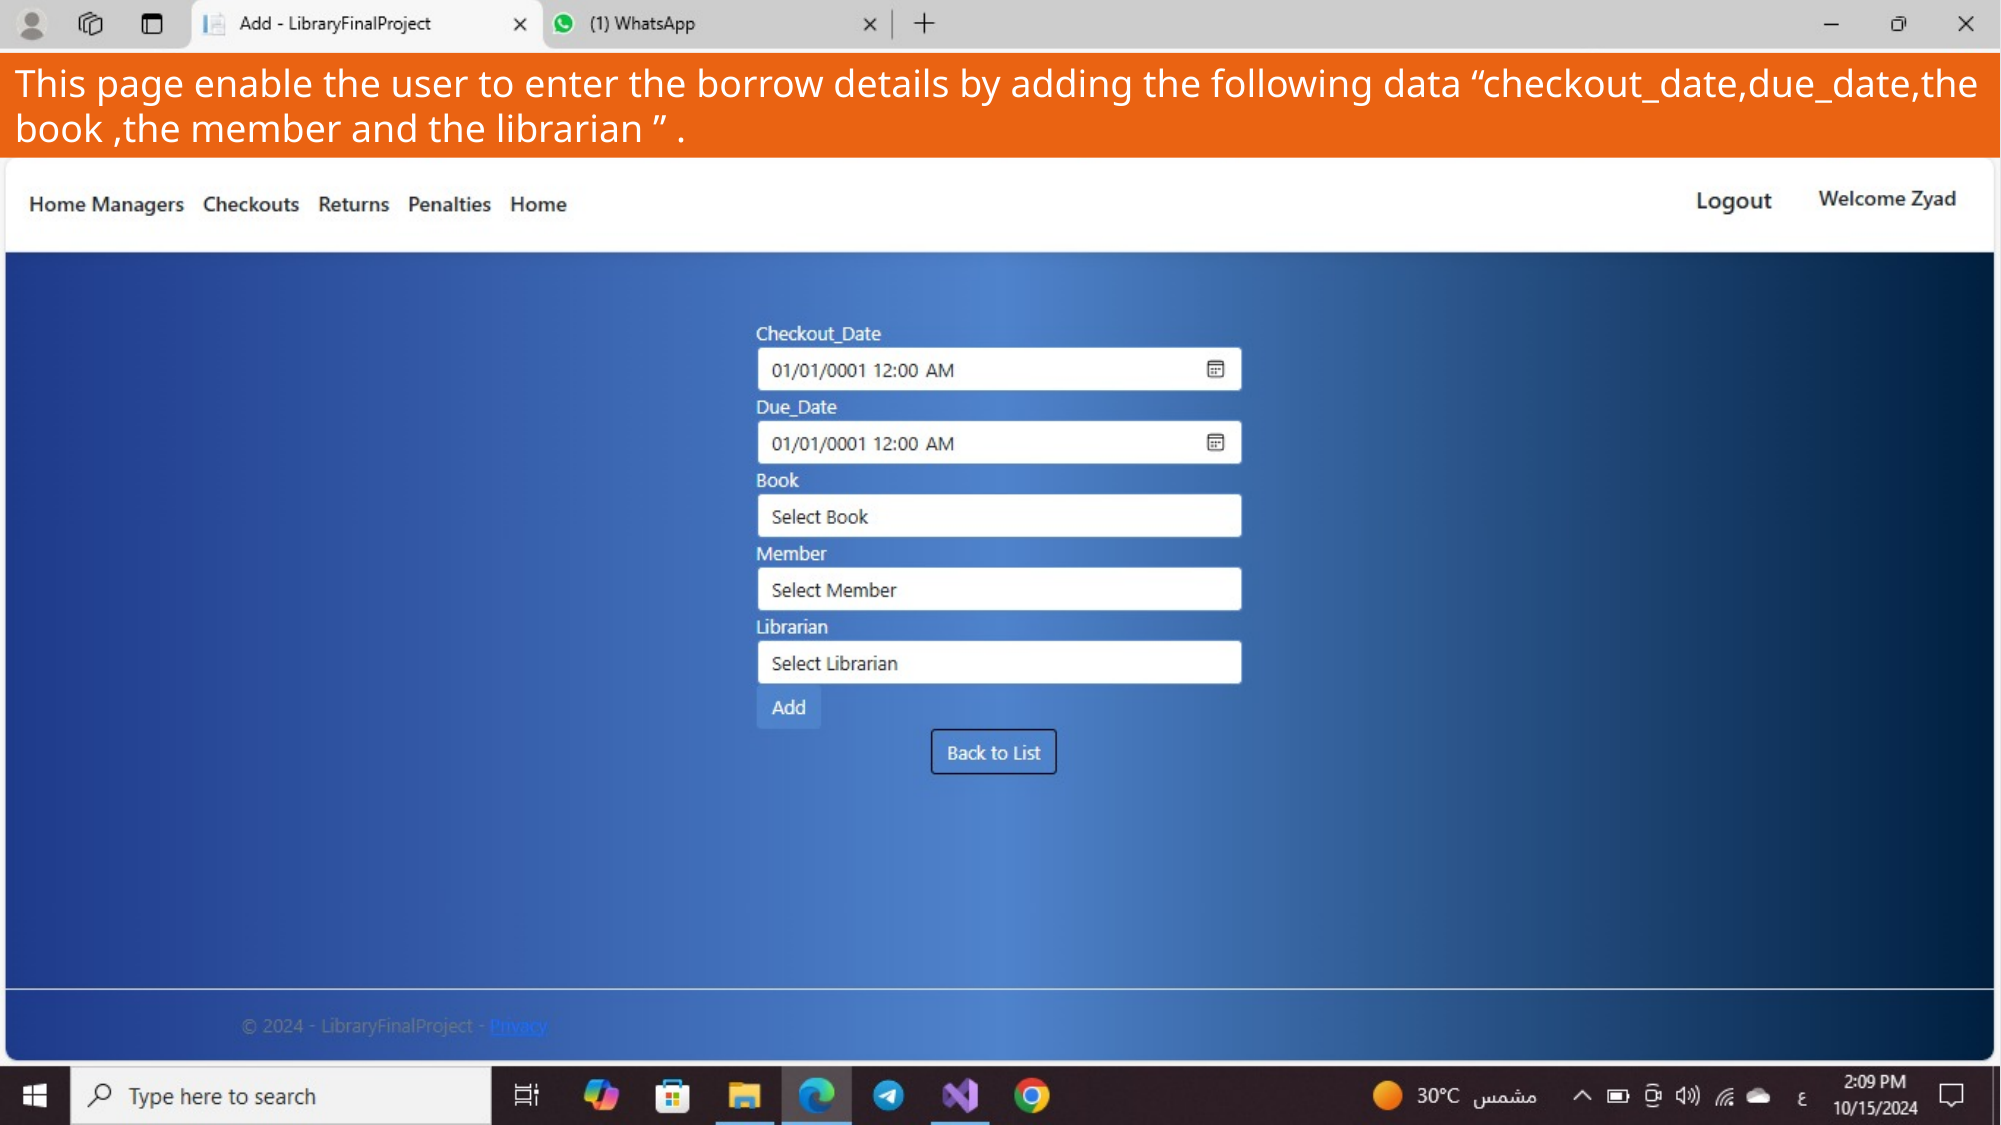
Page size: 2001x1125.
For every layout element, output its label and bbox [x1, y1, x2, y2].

list [0, 0, 2000, 1125]
